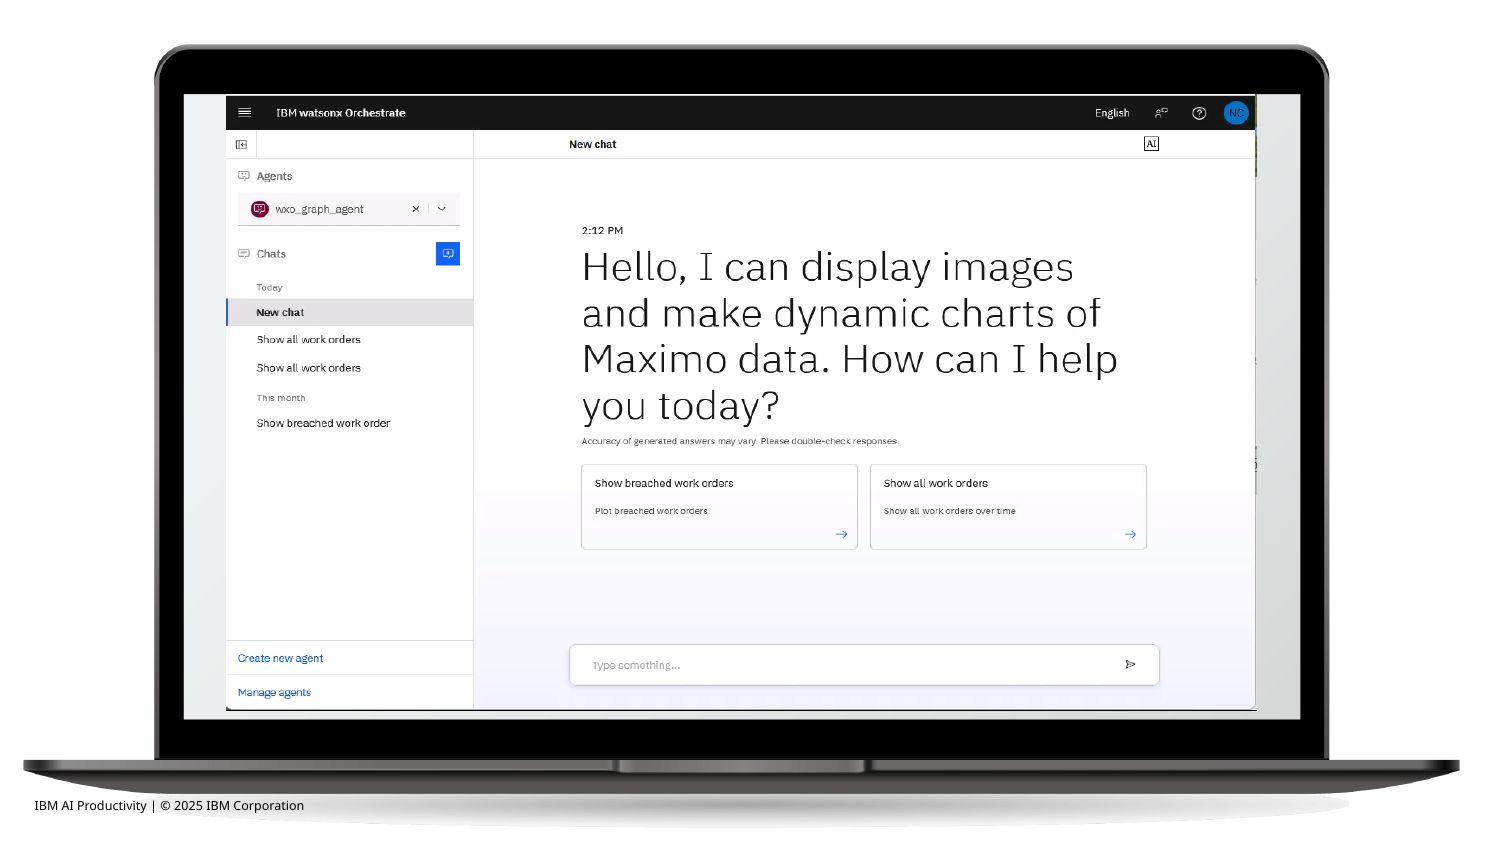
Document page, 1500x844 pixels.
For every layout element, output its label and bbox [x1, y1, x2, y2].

picture [23, 0, 1460, 844]
text_box [225, 91, 1258, 712]
